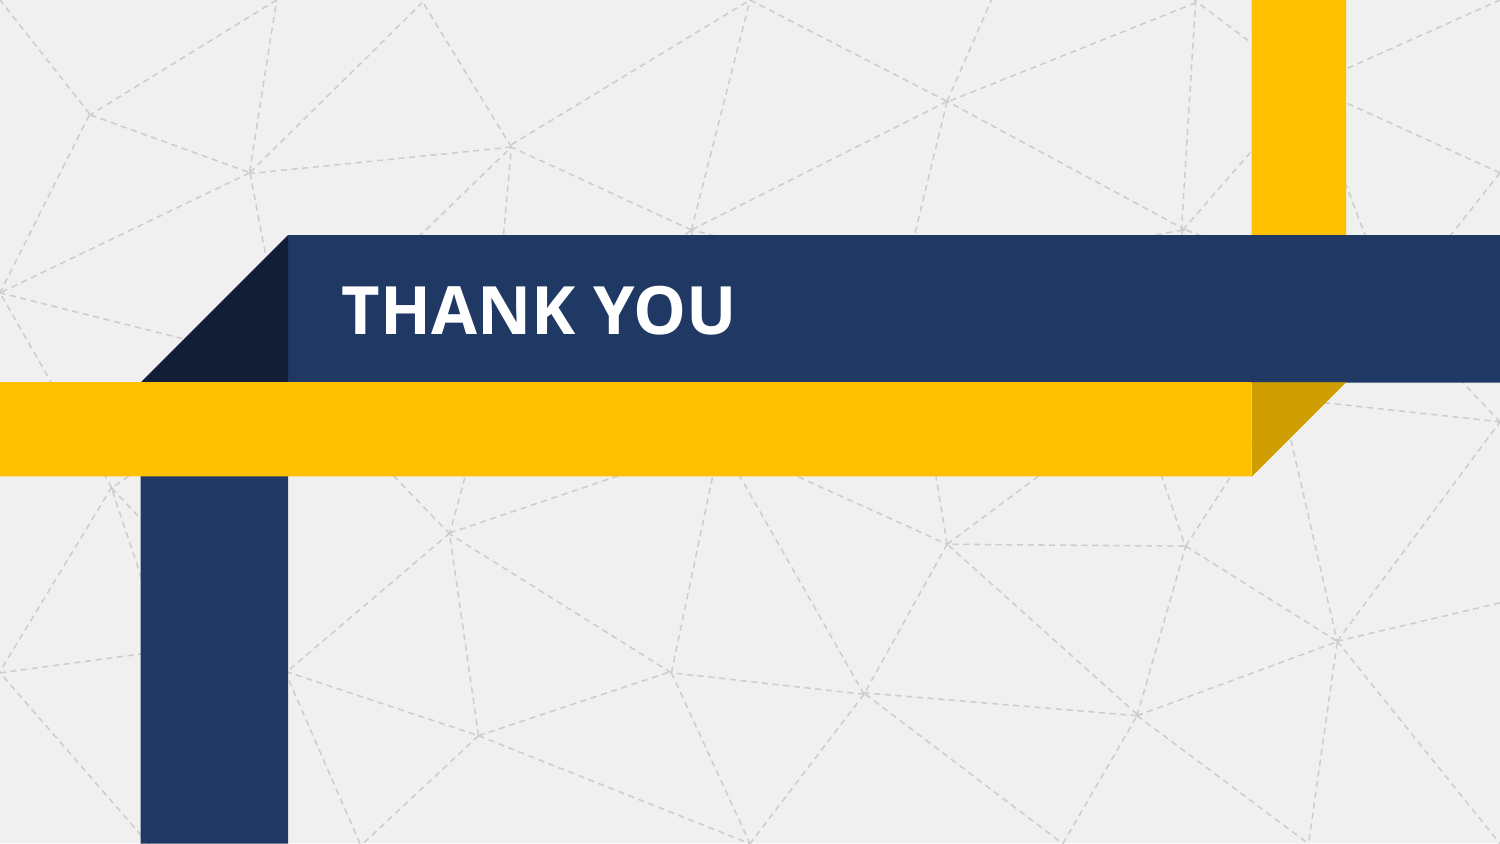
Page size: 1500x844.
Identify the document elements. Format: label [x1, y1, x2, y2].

text_box [140, 485, 289, 844]
text_box [140, 234, 1500, 384]
text_box [0, 381, 1347, 478]
text_box [1251, 0, 1347, 233]
